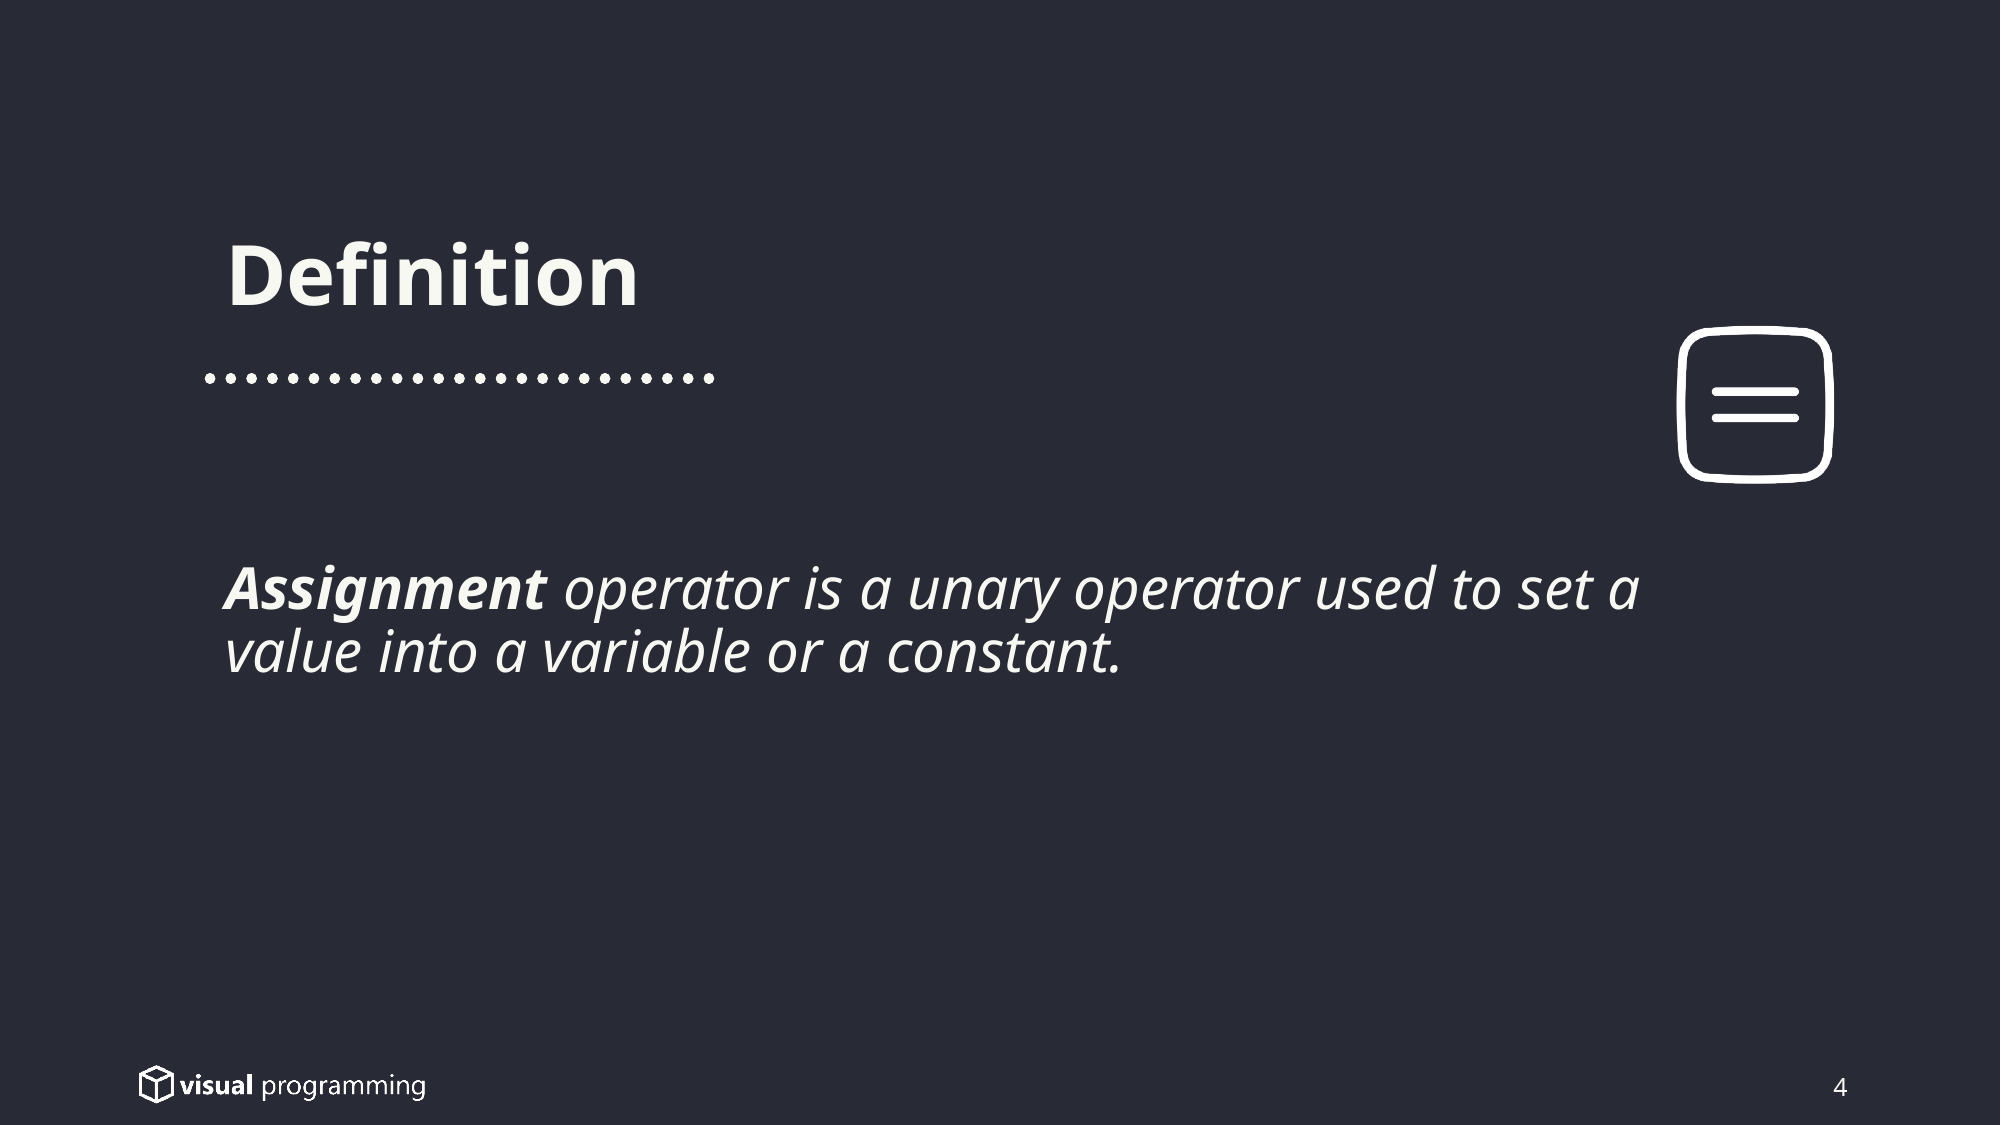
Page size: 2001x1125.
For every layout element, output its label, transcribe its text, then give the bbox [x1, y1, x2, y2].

list Assignment operator is a unary operator used to set a value into a variable or a constant. [210, 449, 1785, 796]
picture [1649, 299, 1860, 510]
list Definition [210, 218, 1785, 339]
picture [137, 1059, 443, 1117]
slide_number 4 [1751, 1058, 1863, 1119]
